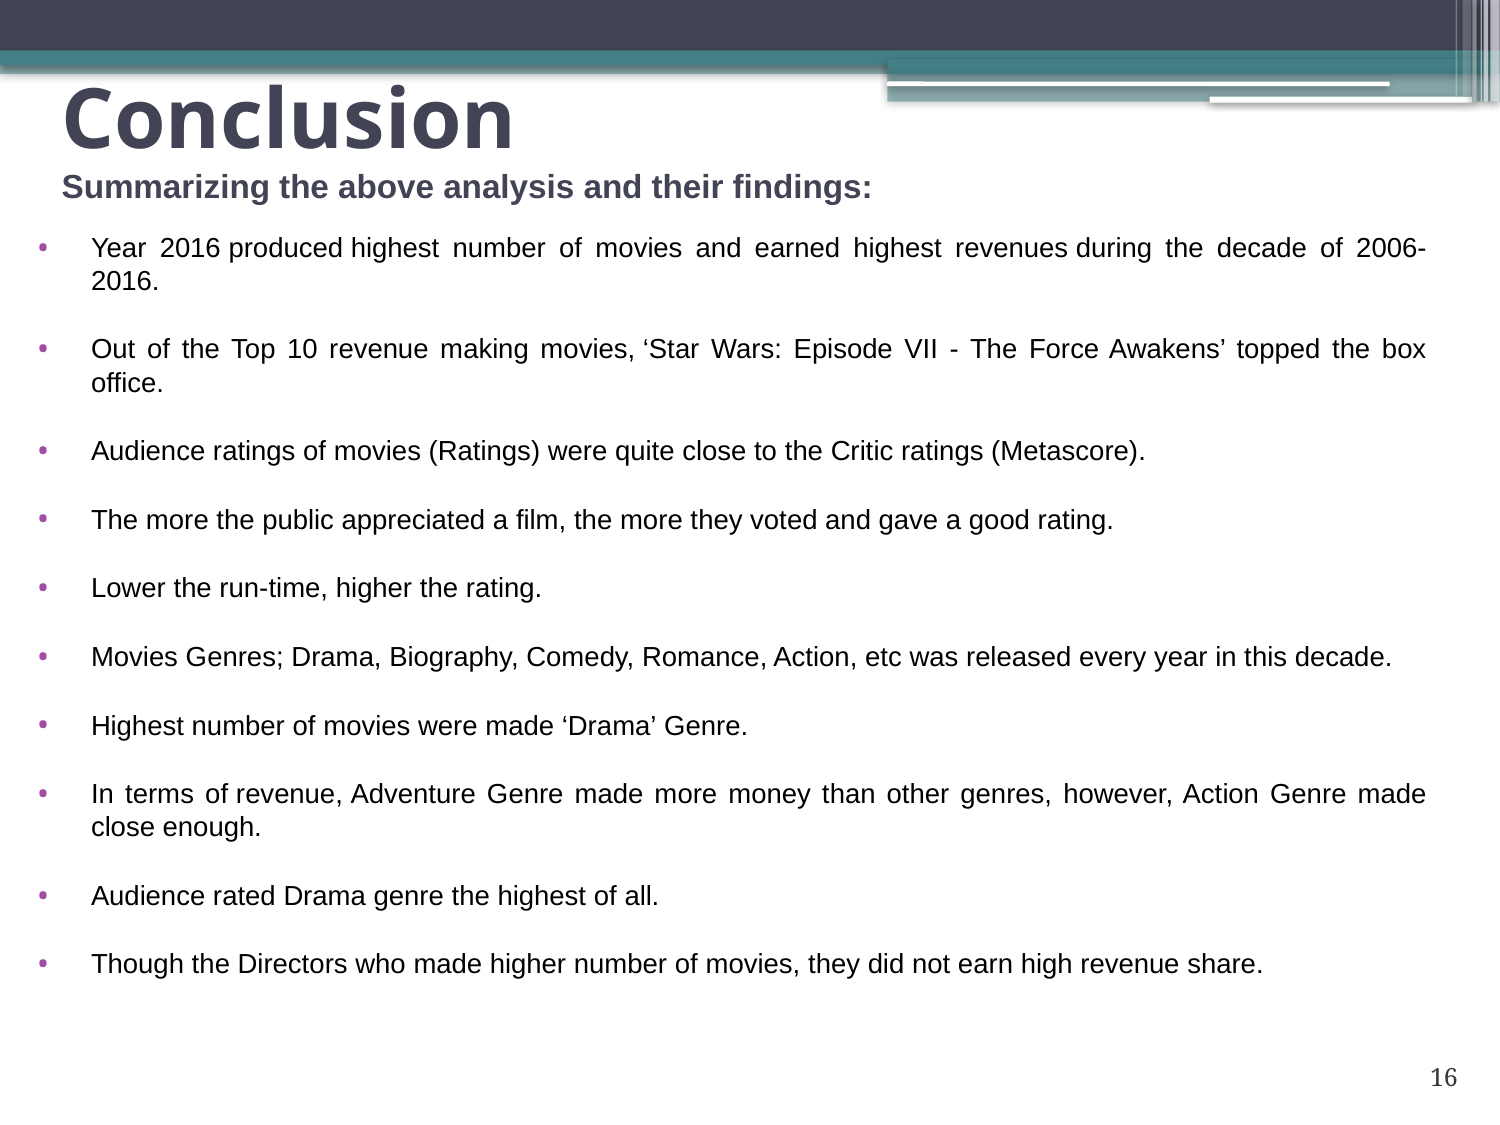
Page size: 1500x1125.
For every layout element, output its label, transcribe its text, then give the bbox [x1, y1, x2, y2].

slide_number 16 [1347, 1042, 1473, 1103]
list Year 2016 produced highest number of movies and earned highest revenues during the decade of 2006-2016. Out of the Top 10 revenue making movies, ‘Star Wars: Episode VII - The Force Awakens’ topped the box office. Audience ratings of movies (Ratings) were quite close to the Critic ratings (Metascore). The more the public appreciated a film, the more they voted and gave a good rating. Lower the run-time, higher the rating. Movies Genres; Drama, Biography, Comedy, Romance, Action, etc was released every year in this decade. Highest number of movies were made ‘Drama’ Genre. In terms of revenue, Adventure Genre made more money than other genres, however, Action Genre made close enough. Audience rated Drama genre the highest of all. Though the Directors who made higher number of movies, they did not earn high revenue share. [23, 222, 1442, 1055]
title Conclusion Summarizing the above analysis and their findings: [46, 82, 1397, 188]
